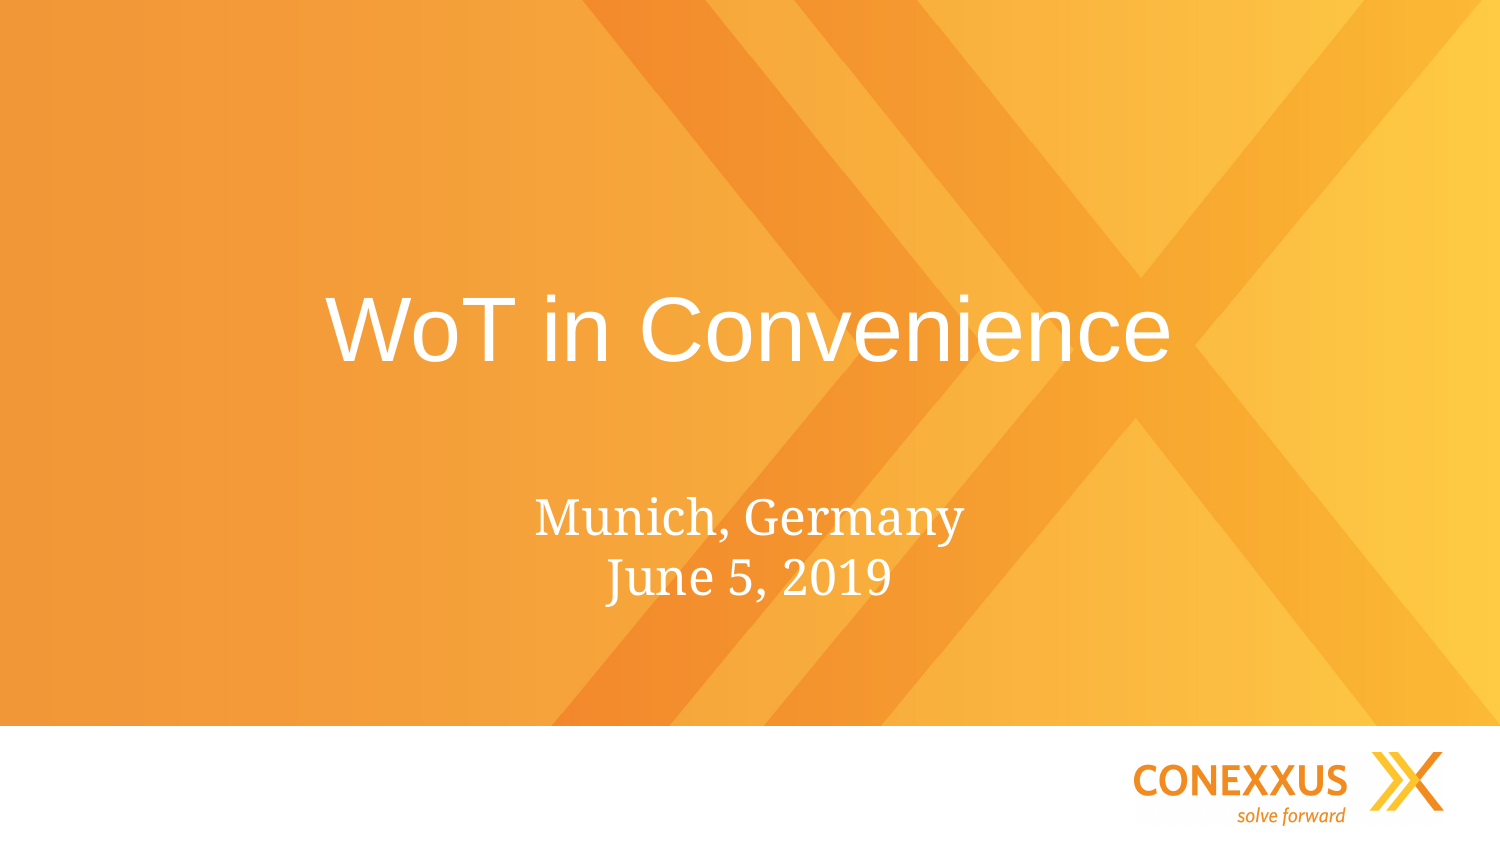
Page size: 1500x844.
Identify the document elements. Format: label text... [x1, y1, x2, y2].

picture [0, 0, 1500, 726]
picture [1134, 752, 1444, 826]
subtitle Munich, Germany June 5, 2019 [225, 478, 1275, 694]
title WoT in Convenience [112, 262, 1388, 443]
